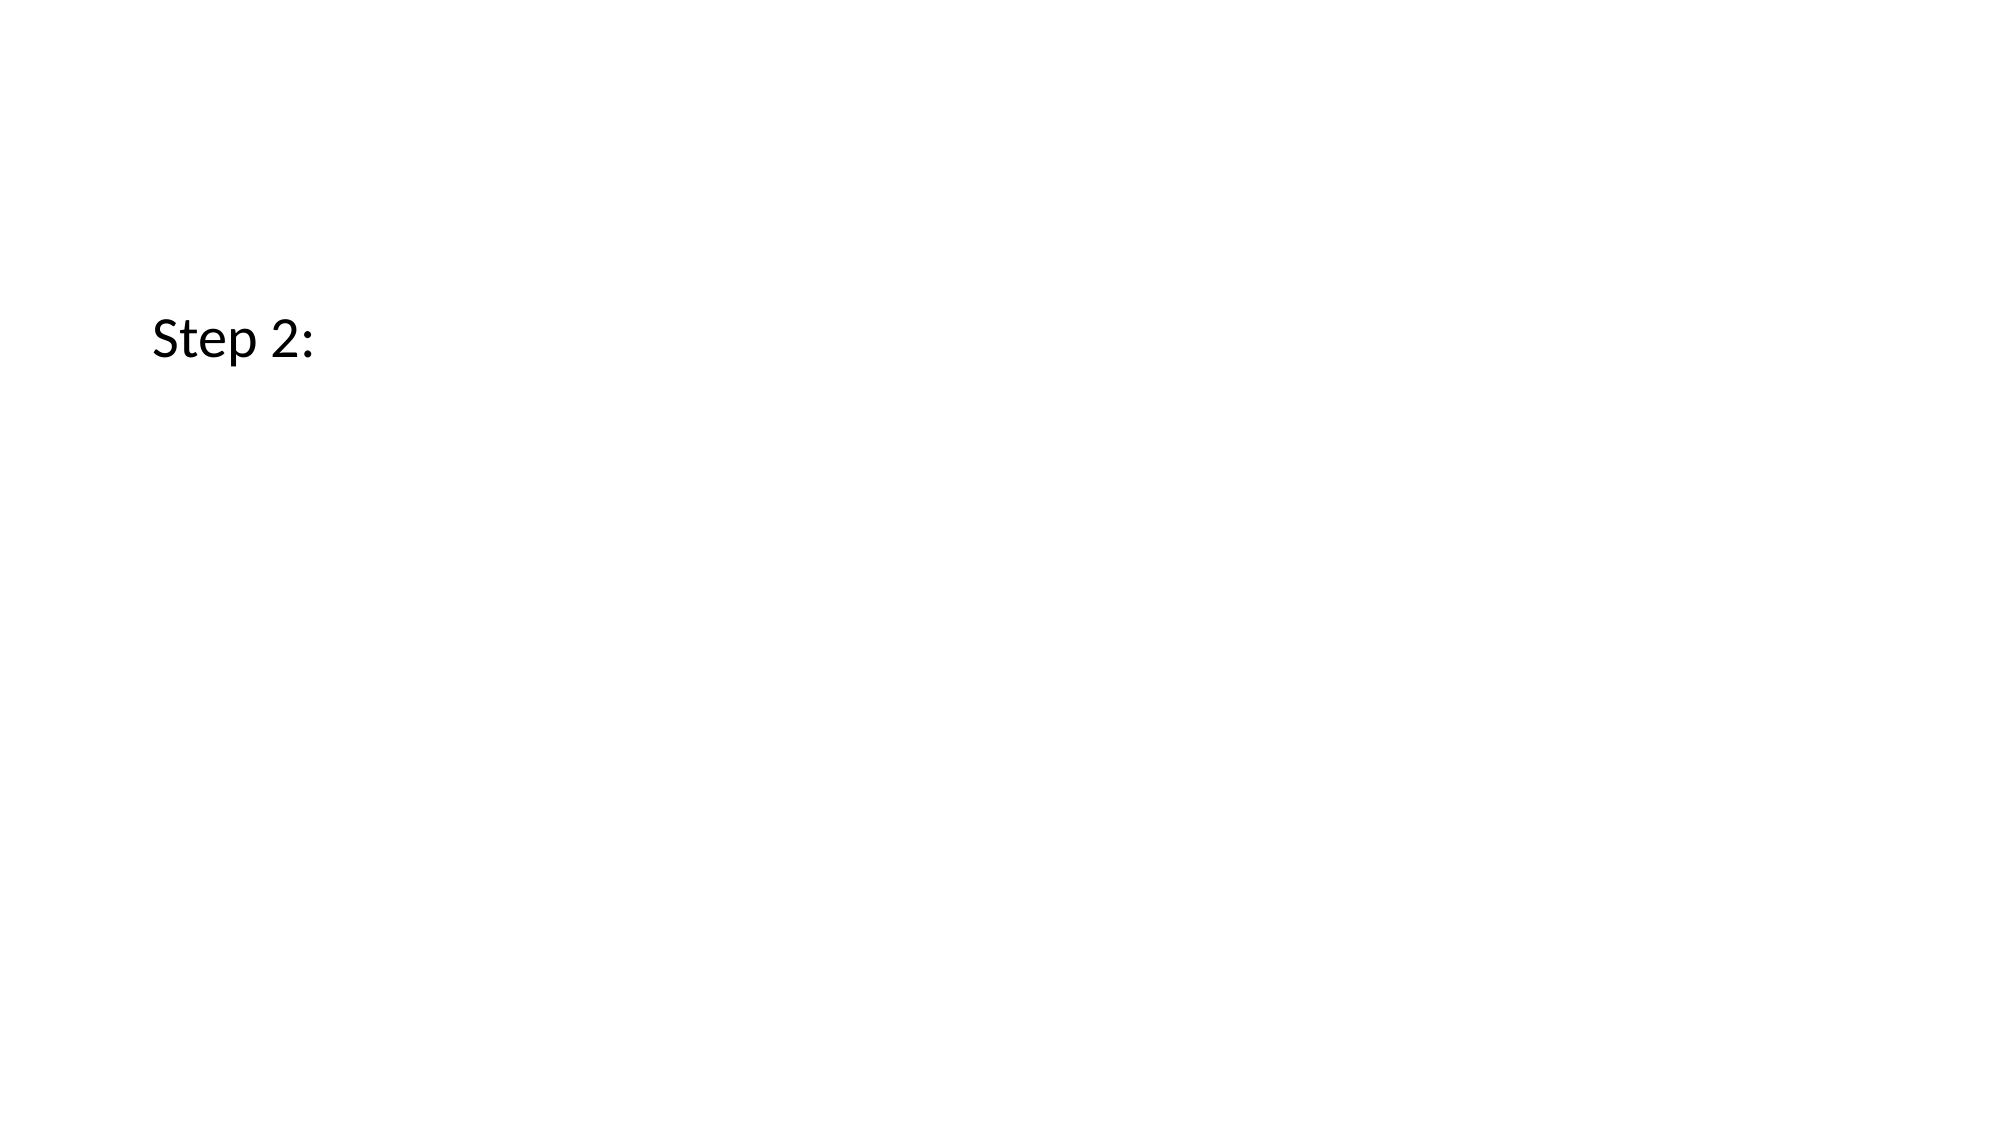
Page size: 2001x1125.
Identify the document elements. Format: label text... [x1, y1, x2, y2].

list Step 2: [137, 299, 1863, 1014]
